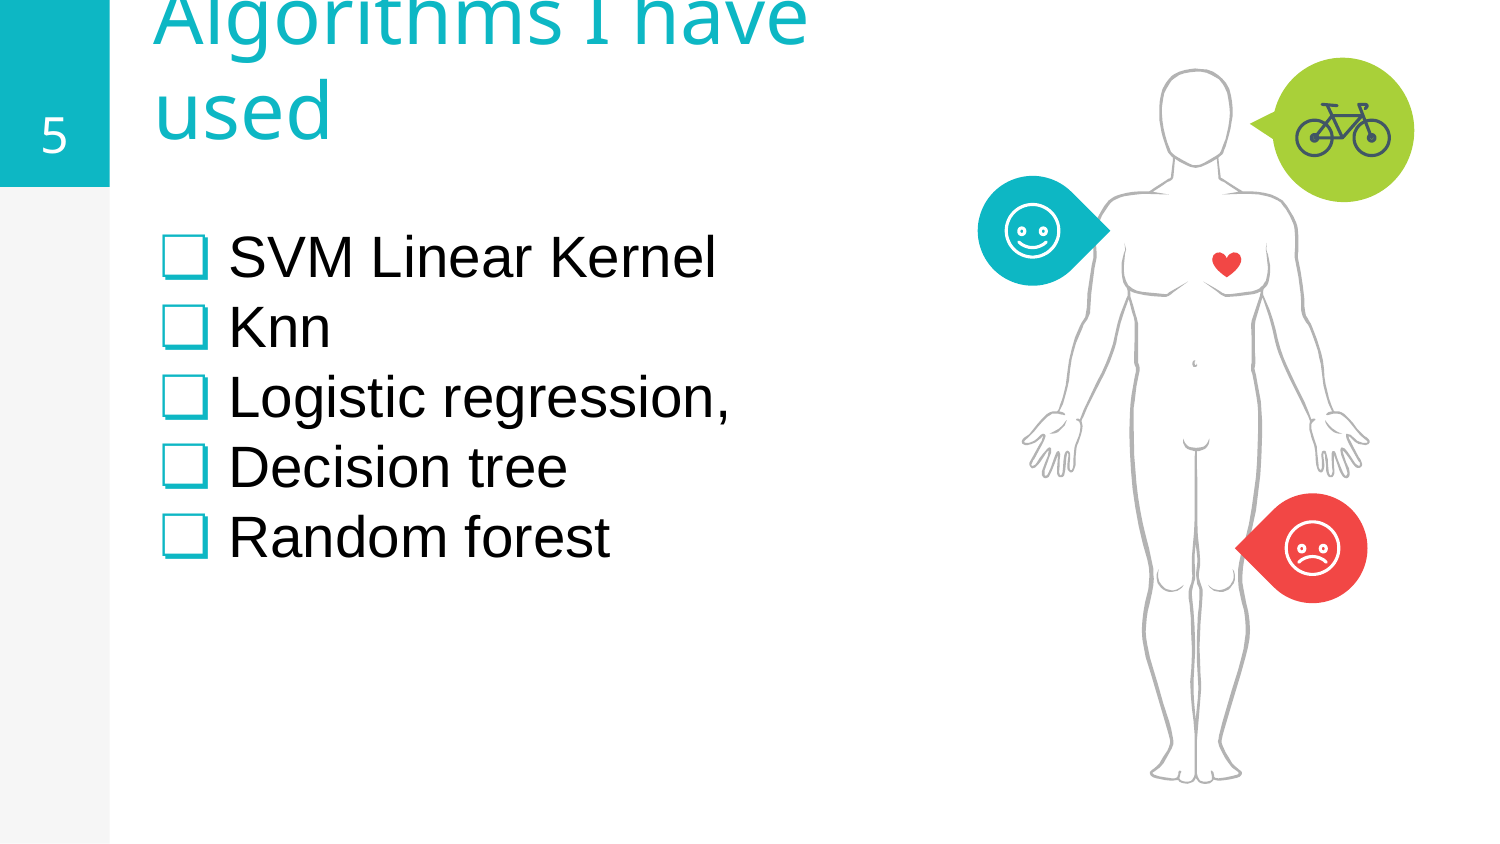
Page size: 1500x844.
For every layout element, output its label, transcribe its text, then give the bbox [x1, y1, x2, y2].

slide_number 5 [0, 0, 110, 187]
title Algorithms I have used [138, 41, 988, 171]
text_box [977, 178, 1016, 284]
subtitle SVM Linear Kernel Knn Logistic regression, Decision tree Random forest [138, 204, 988, 784]
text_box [1296, 104, 1390, 156]
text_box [1006, 204, 1060, 258]
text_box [1021, 68, 1370, 785]
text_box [1286, 521, 1340, 575]
text_box [1309, 57, 1415, 196]
